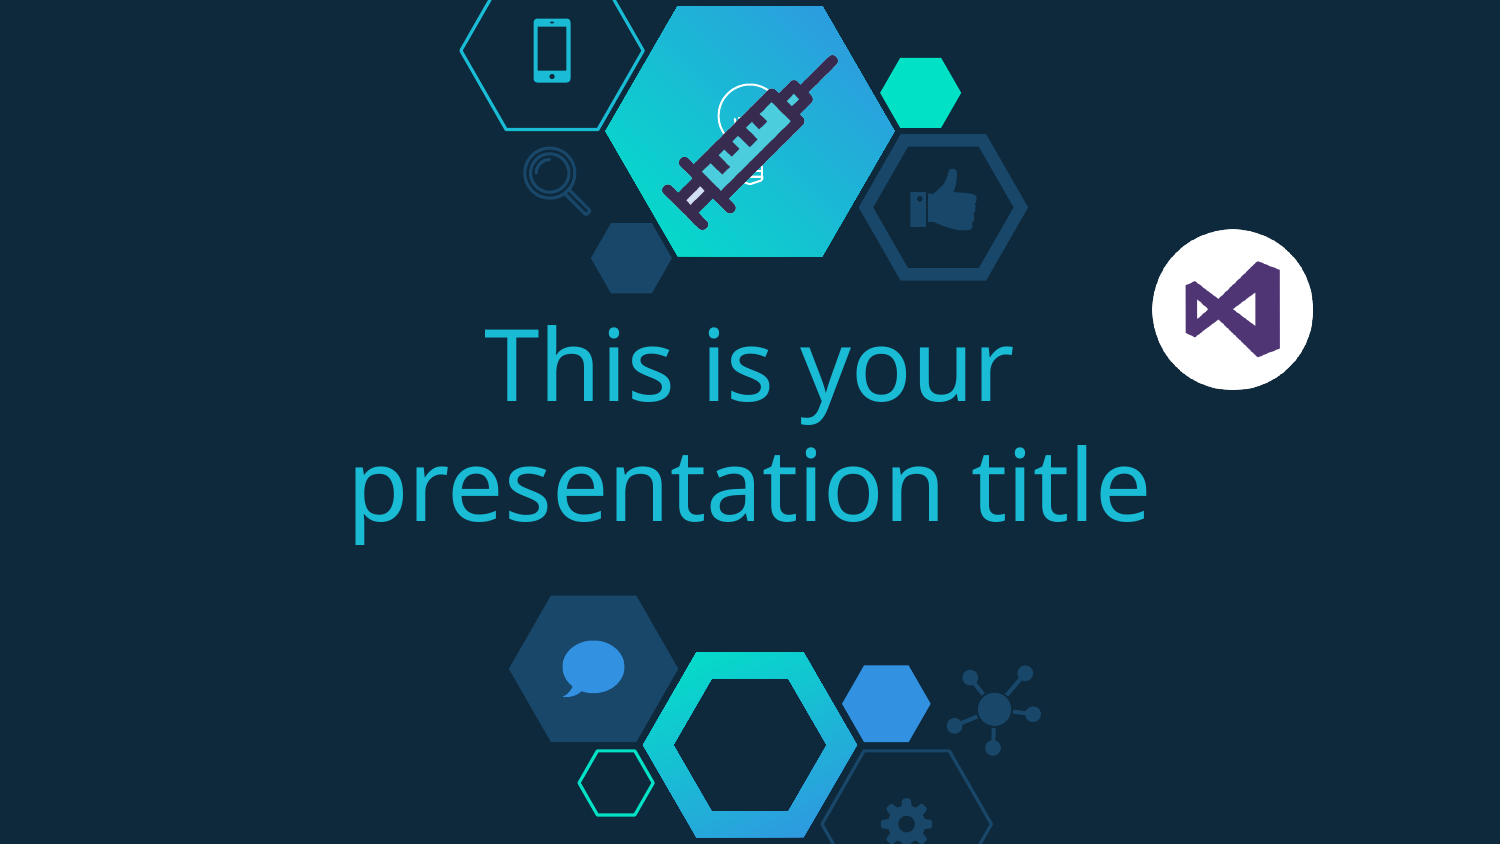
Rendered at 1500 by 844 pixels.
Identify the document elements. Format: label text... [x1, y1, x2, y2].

title This is your presentation title [229, 326, 1271, 517]
picture [1152, 229, 1314, 391]
picture [662, 55, 838, 230]
